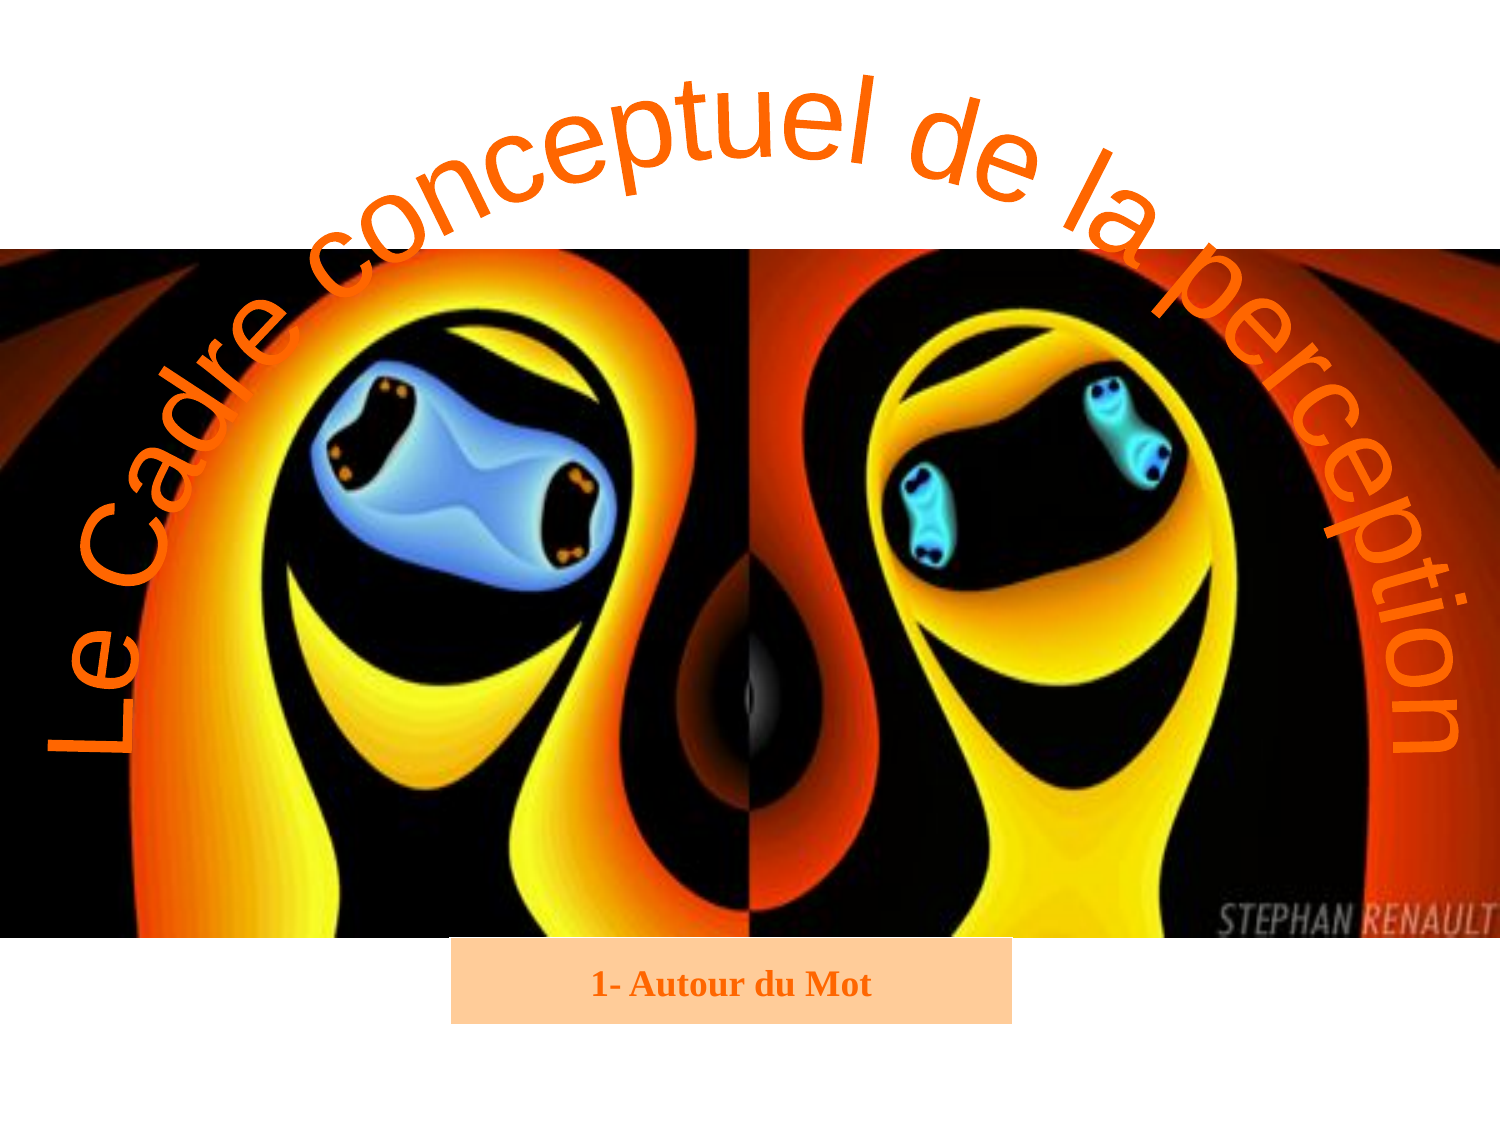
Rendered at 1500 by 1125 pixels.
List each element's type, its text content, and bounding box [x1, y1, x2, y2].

text_box 1- Autour du Mot [450, 947, 1013, 1025]
picture [0, 249, 1500, 938]
